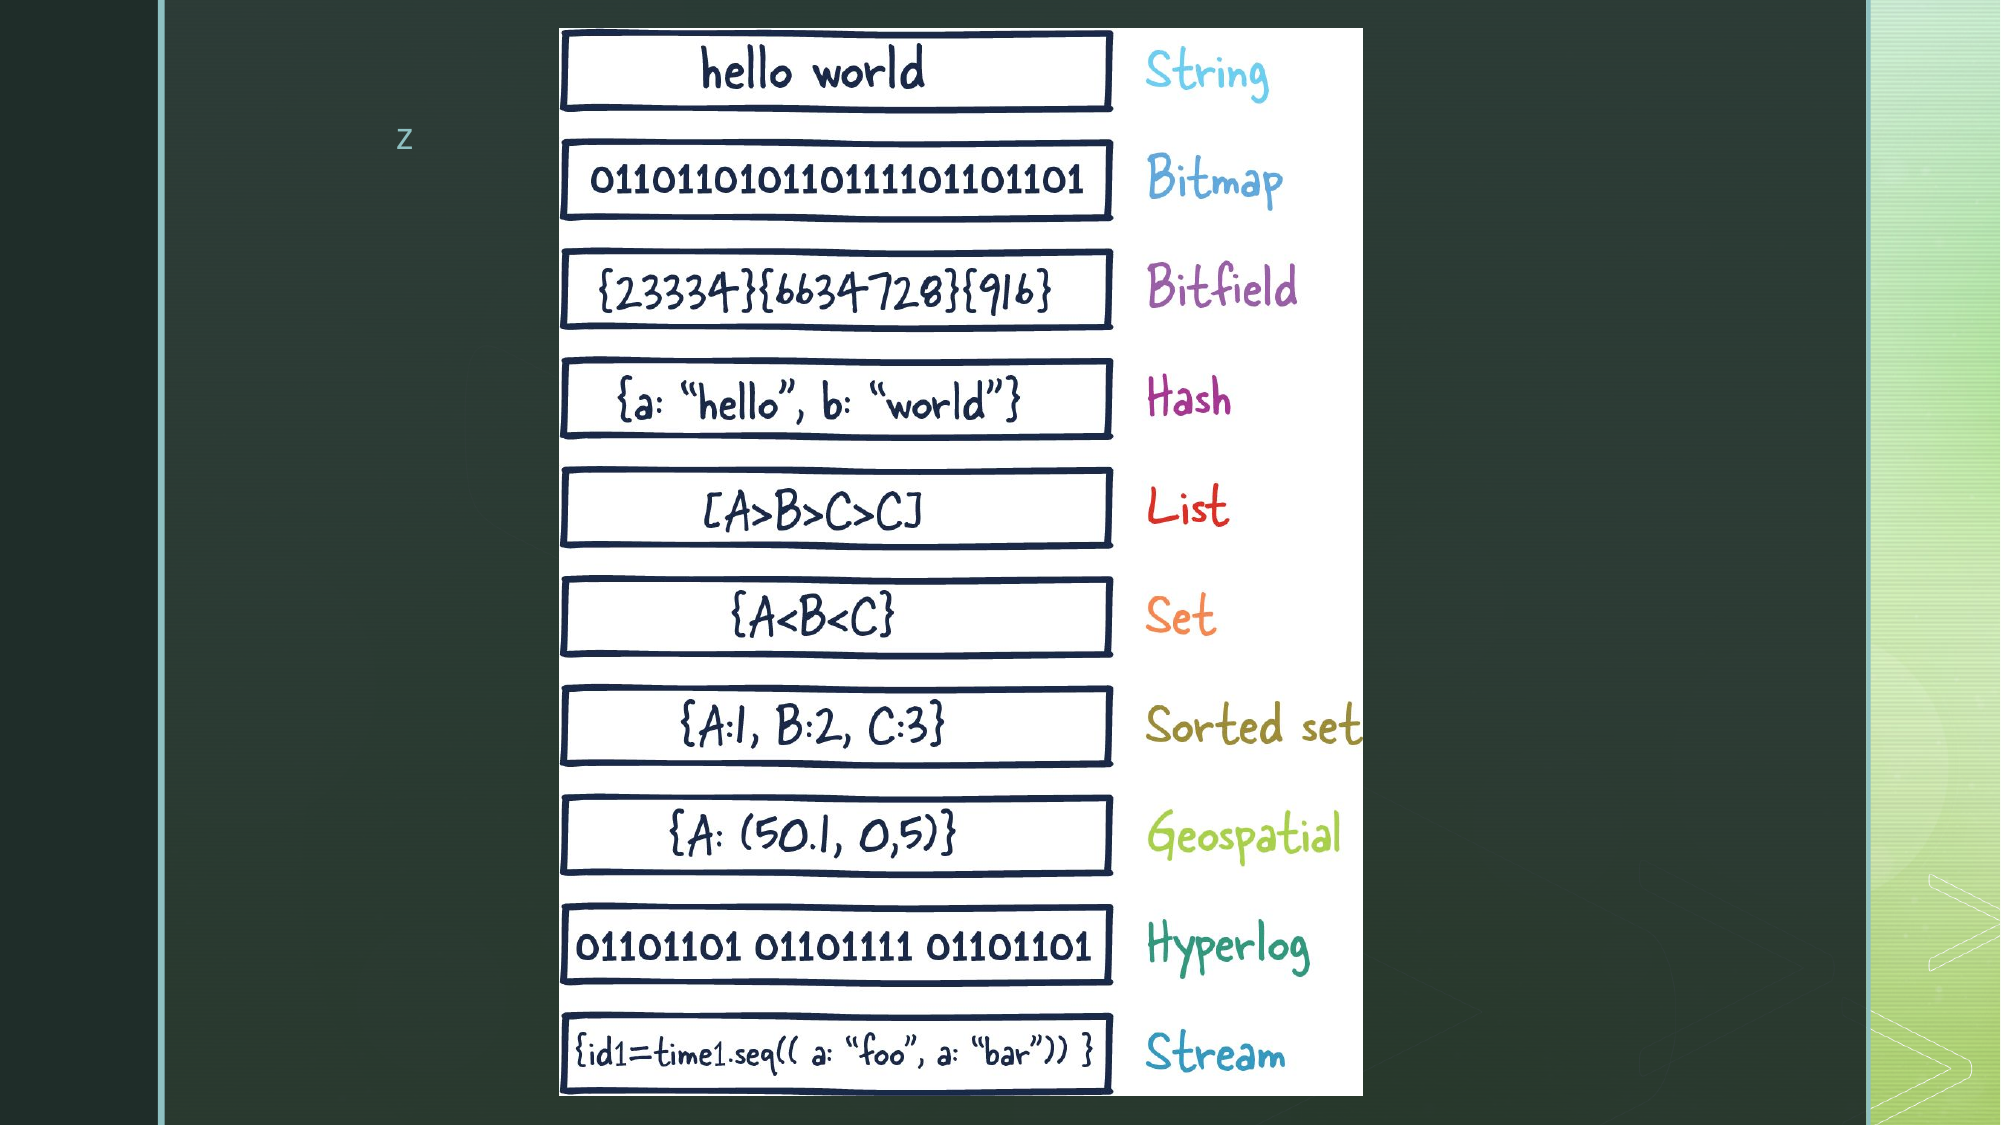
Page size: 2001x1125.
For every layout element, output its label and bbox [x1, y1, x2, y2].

picture [1871, 0, 2001, 1125]
picture [558, 28, 1364, 1097]
